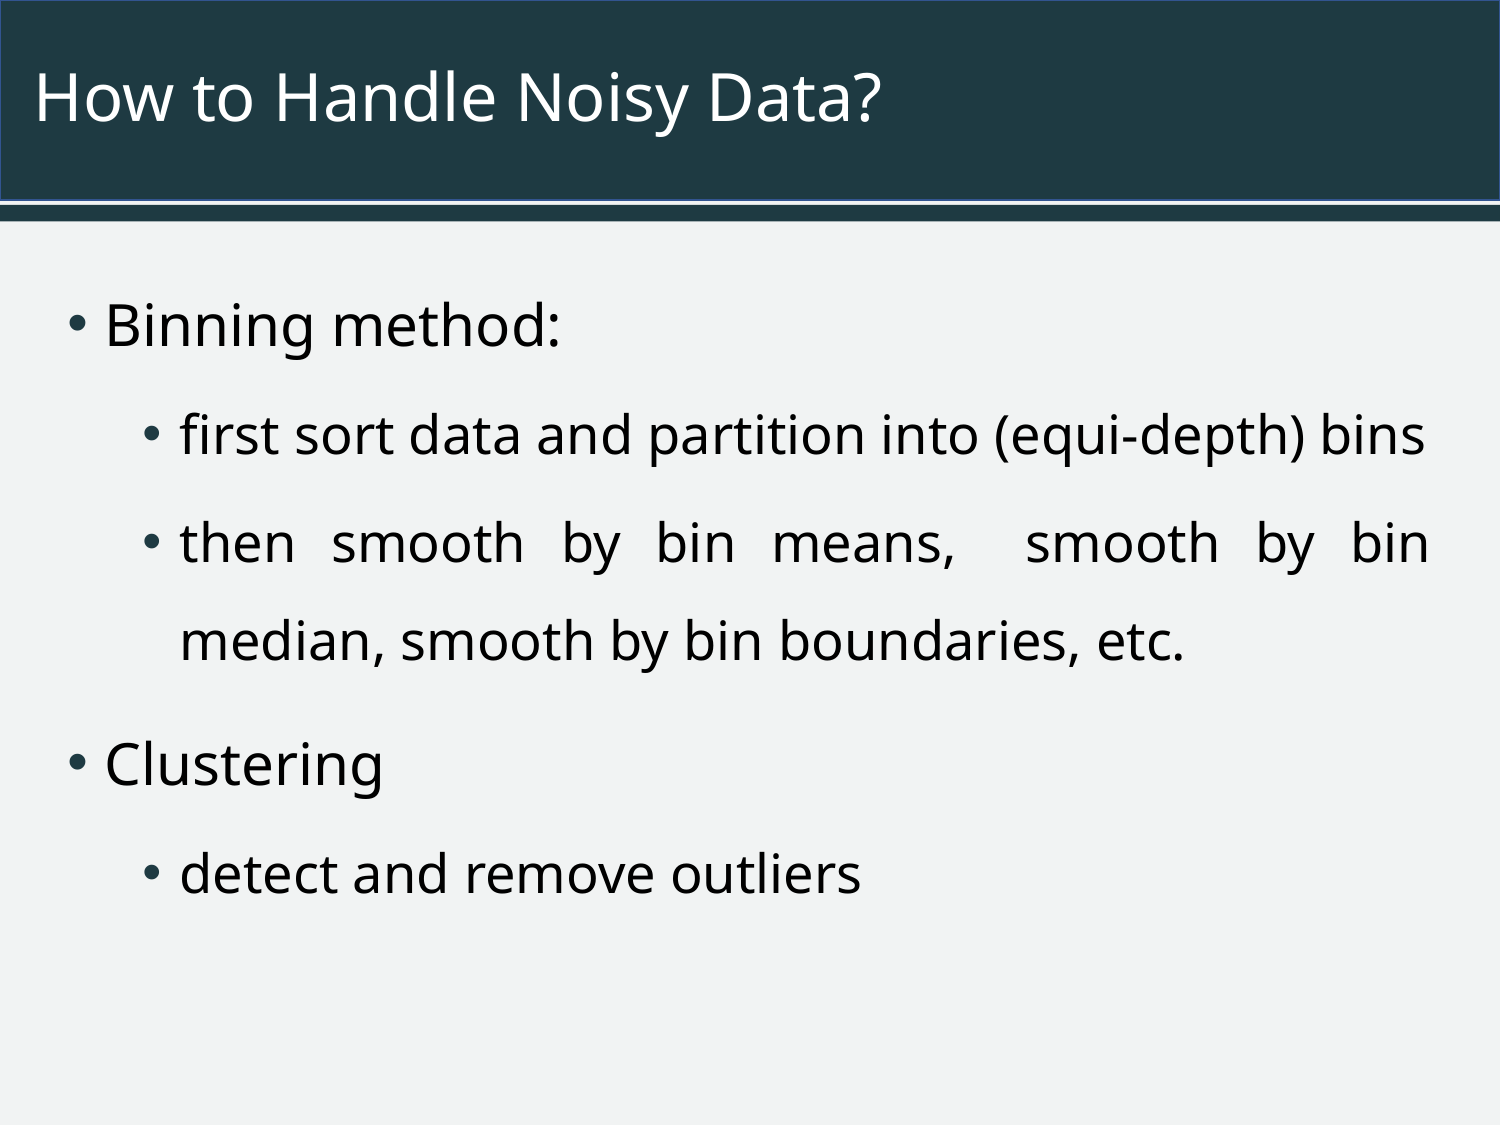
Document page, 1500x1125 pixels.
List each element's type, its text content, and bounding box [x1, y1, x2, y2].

title How to Handle Noisy Data? [19, 0, 1500, 200]
list Binning method: first sort data and partition into (equi-depth) bins then smooth by bin means, smooth by bin median, smooth by bin boundaries, etc. Clustering detect and remove outliers [52, 245, 1448, 1096]
